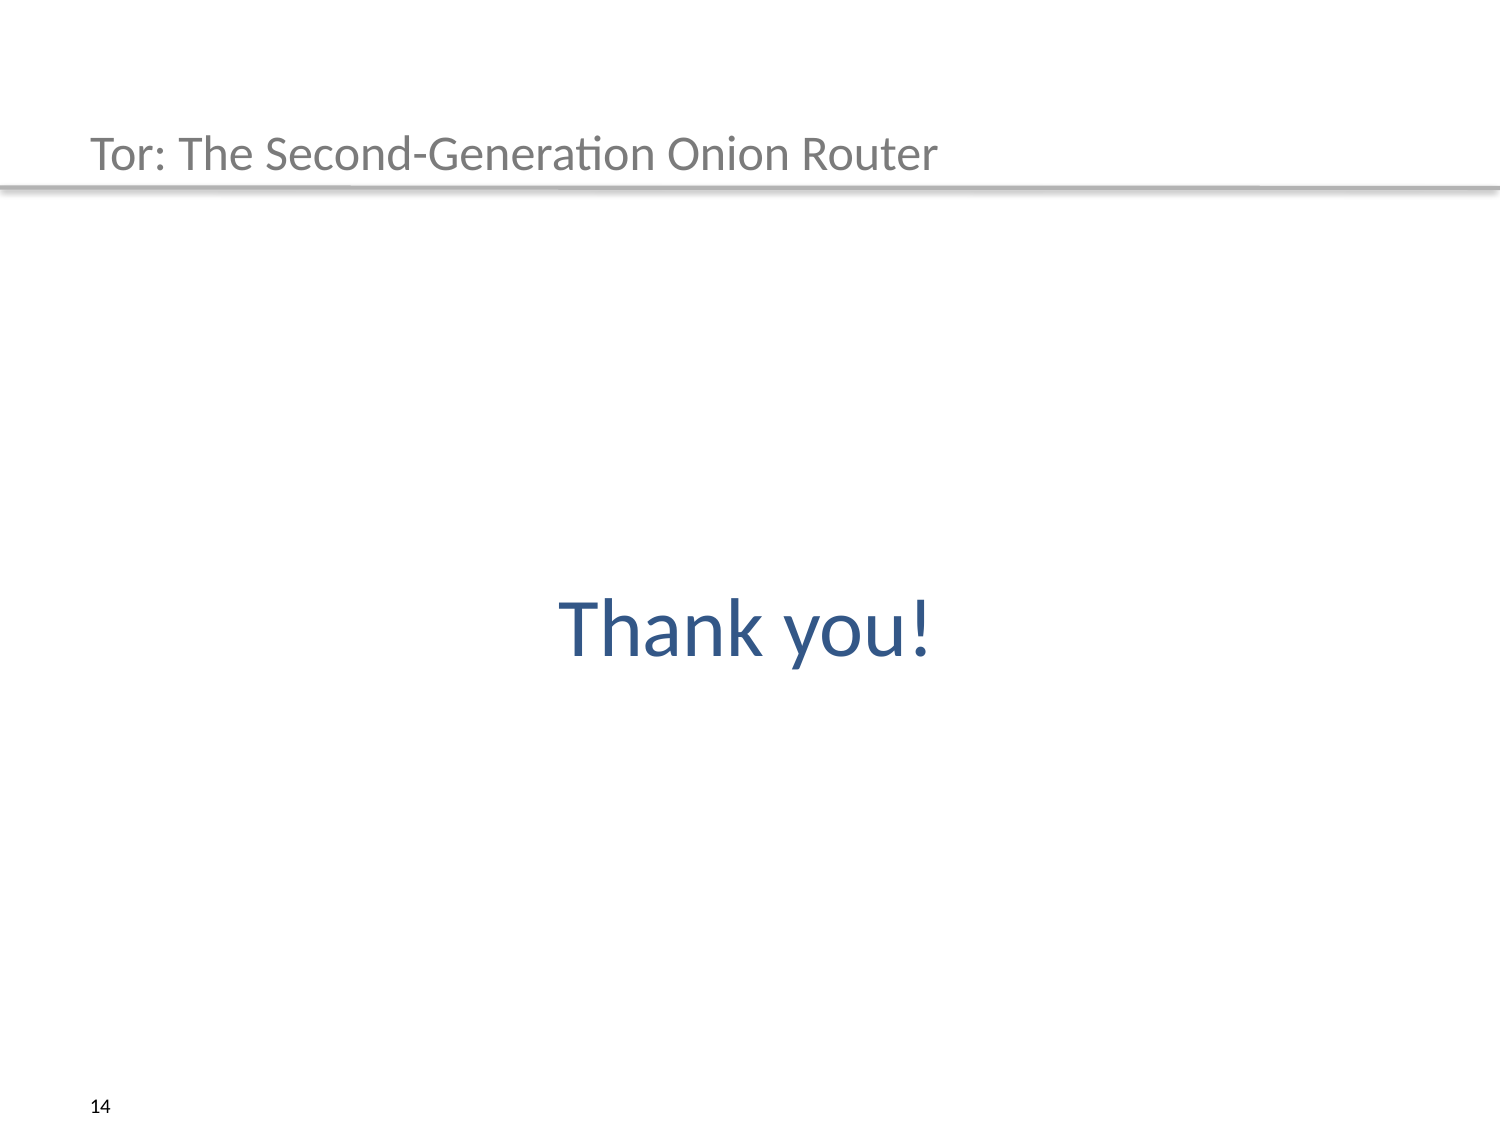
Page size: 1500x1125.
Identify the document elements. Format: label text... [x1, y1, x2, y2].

list Thank you! [53, 200, 1441, 1047]
title Tor: The Second-Generation Onion Router [75, 19, 1463, 188]
